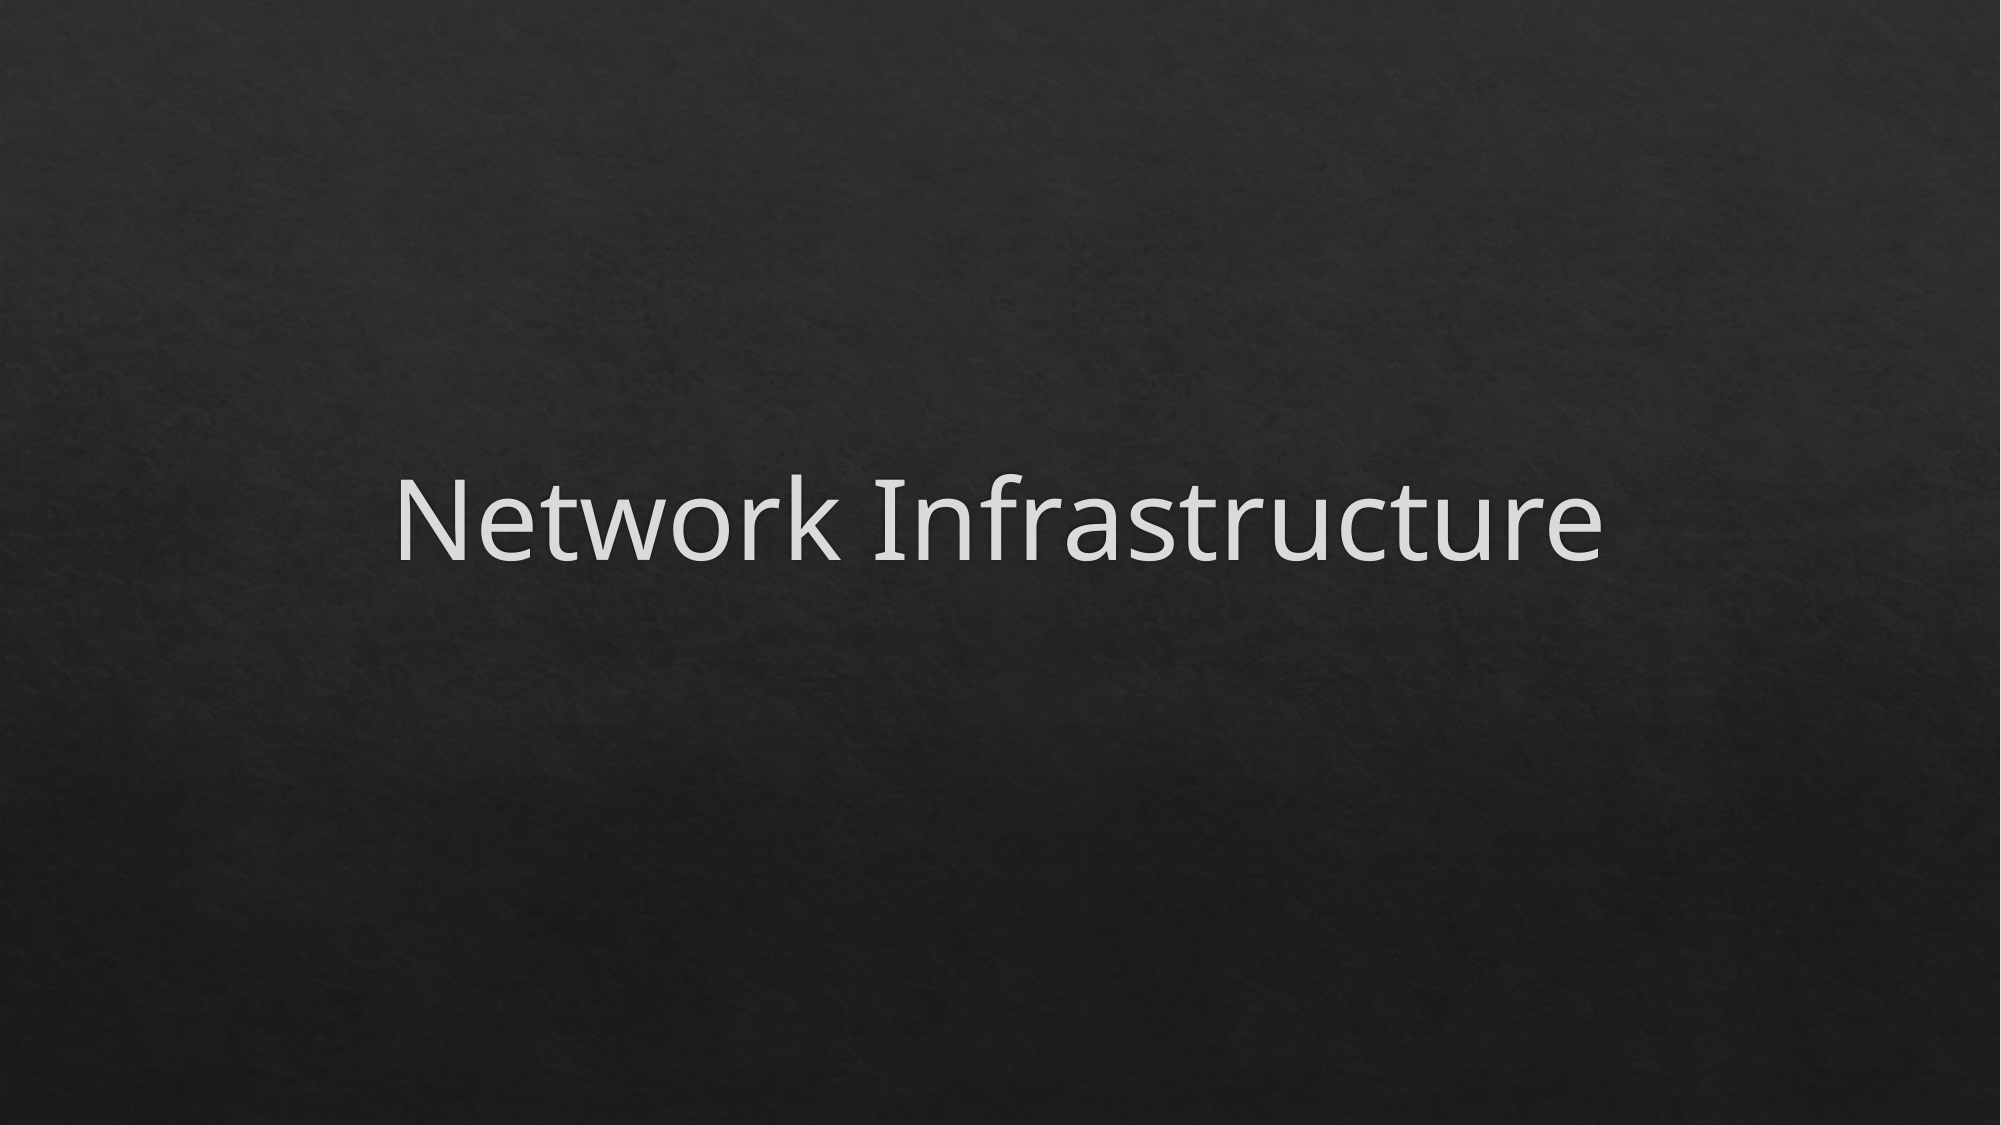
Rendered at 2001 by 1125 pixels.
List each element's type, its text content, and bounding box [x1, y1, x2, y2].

title Network Infrastructure [224, 290, 1774, 591]
